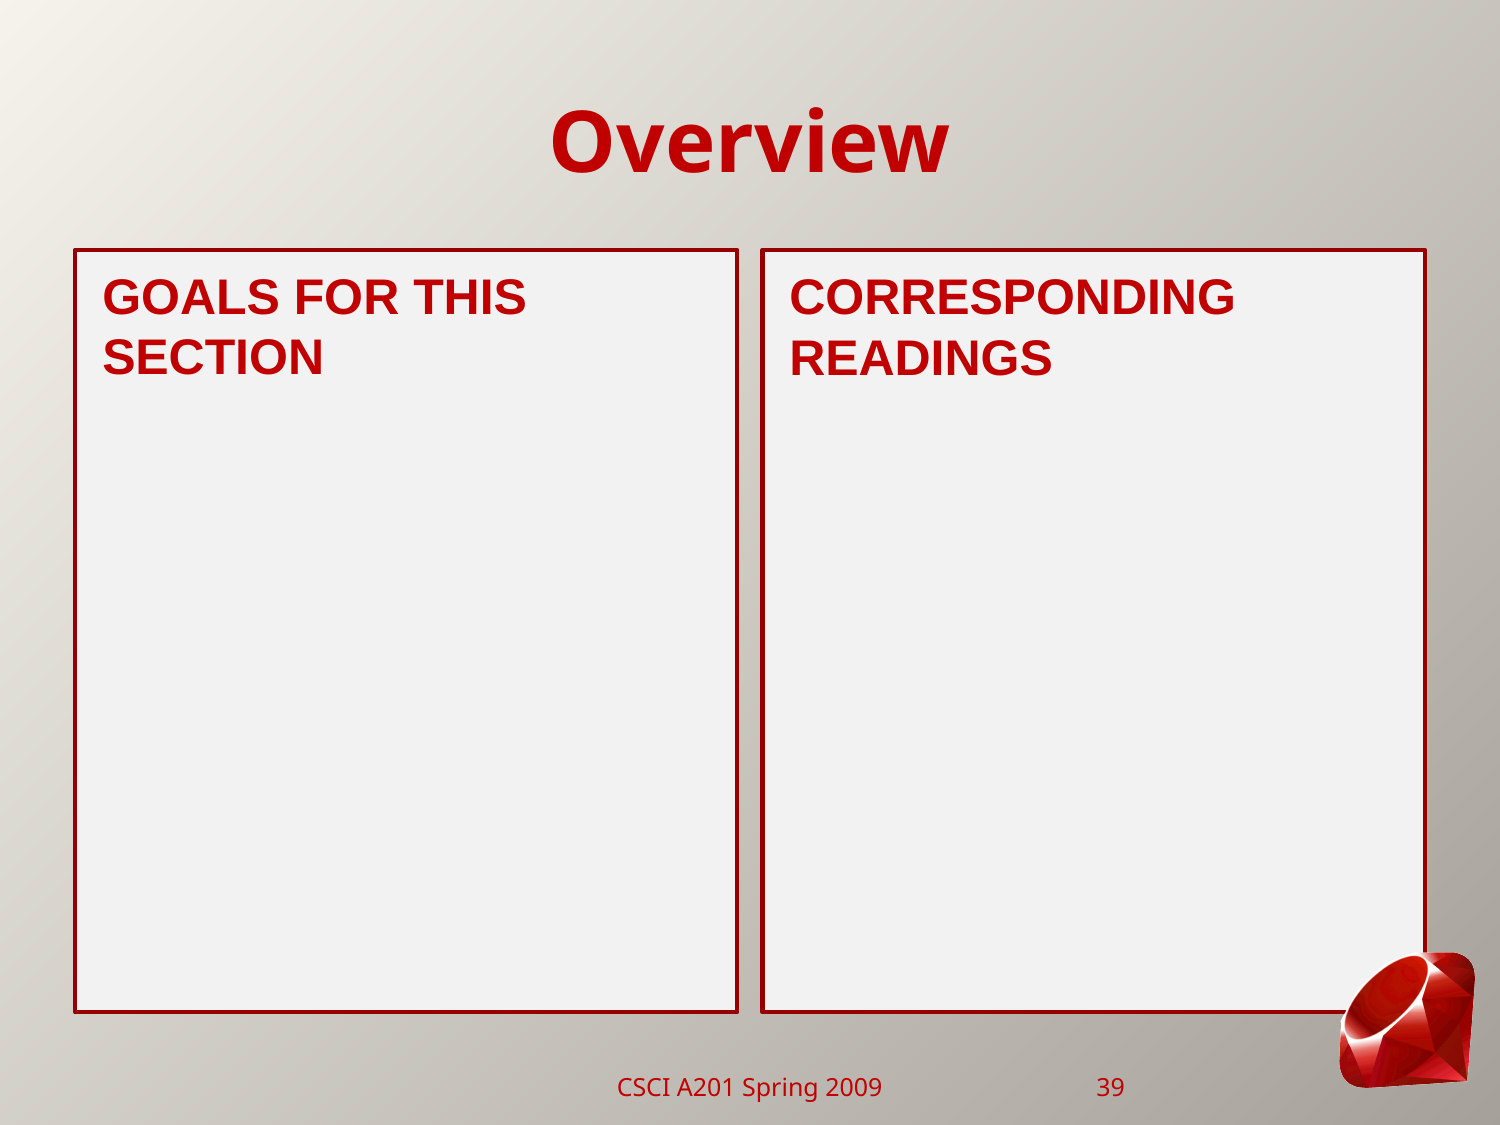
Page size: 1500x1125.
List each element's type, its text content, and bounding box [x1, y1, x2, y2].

slide_number 39 [999, 1052, 1125, 1113]
picture [1337, 949, 1475, 1088]
footer CSCI A201 Spring 2009 [512, 1052, 988, 1113]
title Overview [75, 44, 1425, 233]
list Goals for this Section [87, 262, 725, 386]
list Corresponding Readings [774, 262, 1413, 388]
